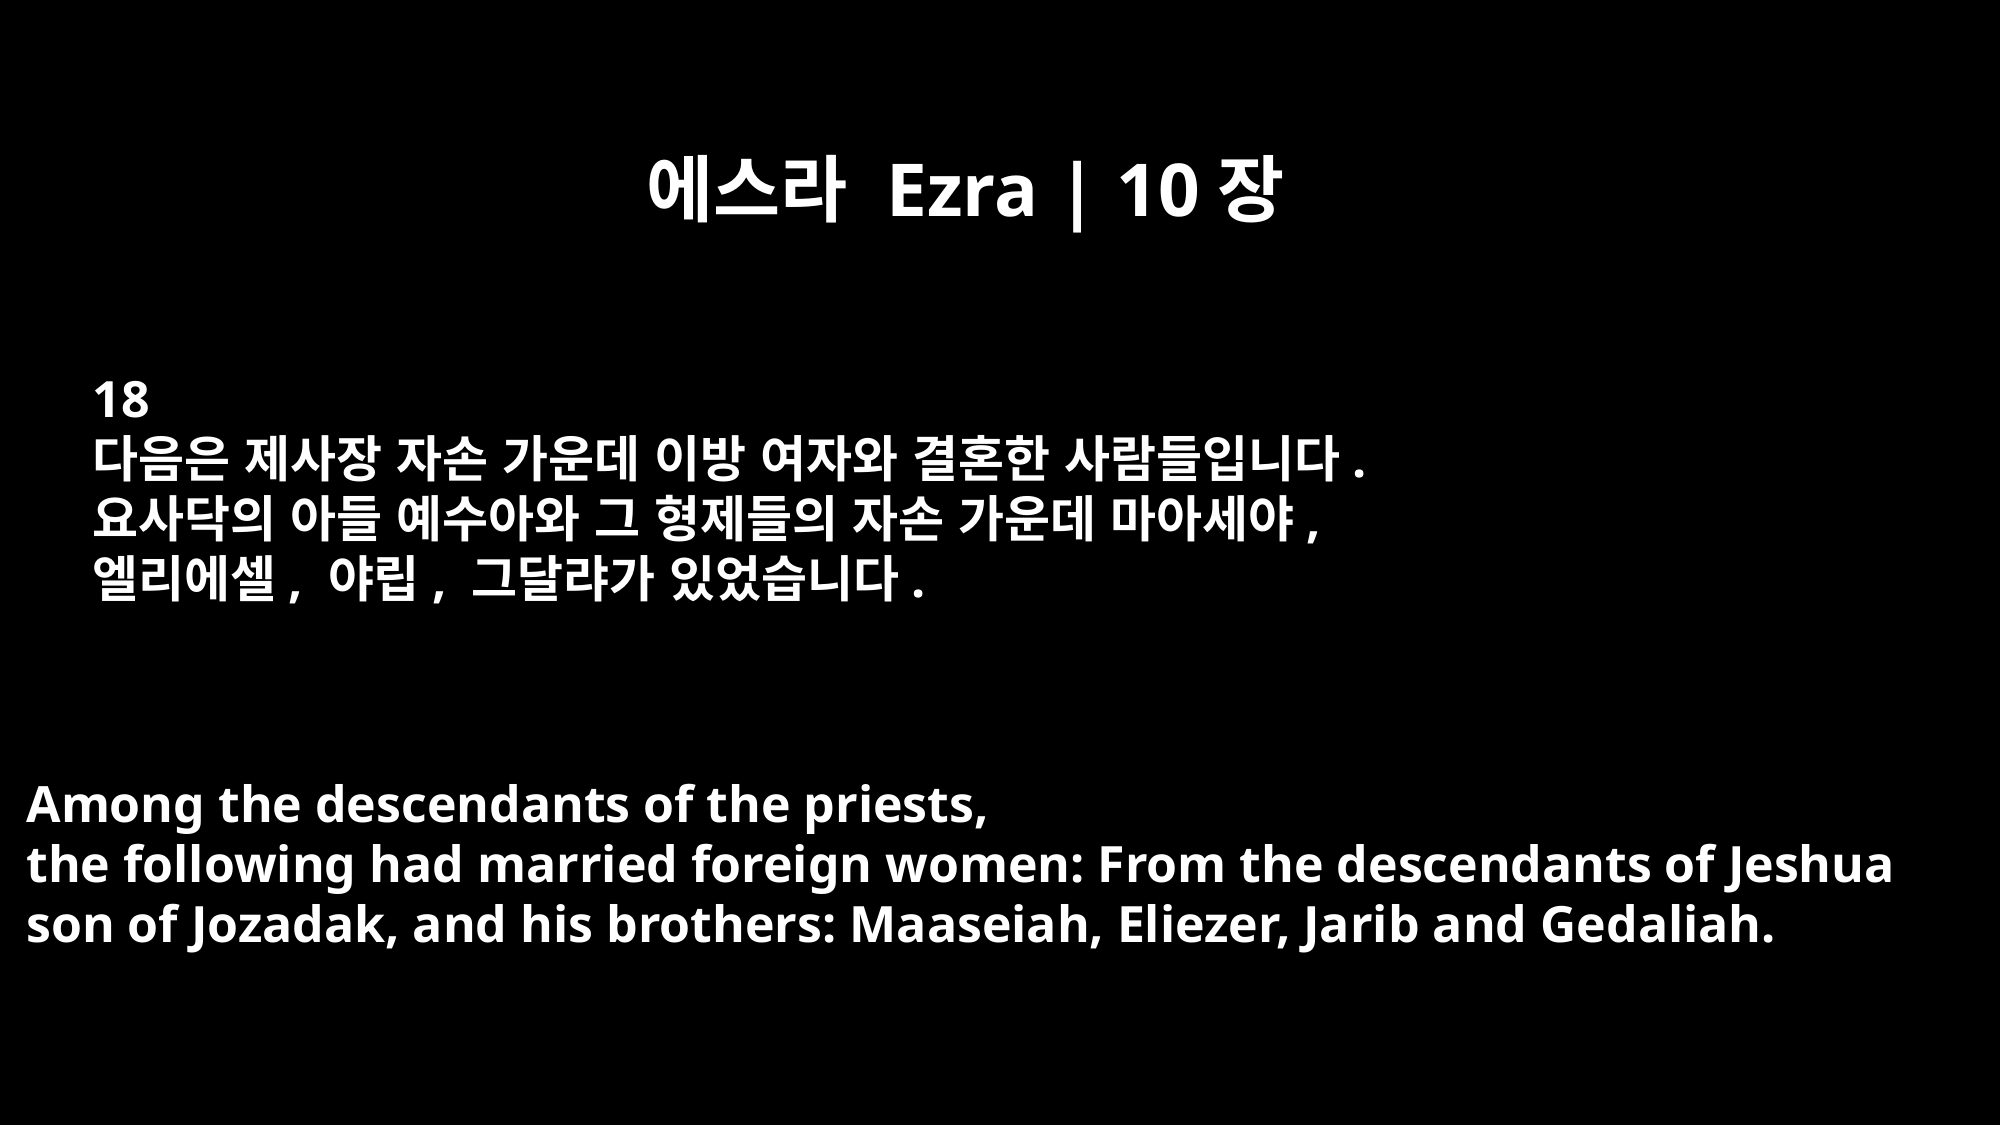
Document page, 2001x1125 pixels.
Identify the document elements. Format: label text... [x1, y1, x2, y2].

text_box 에스라 Ezra | 10장 [631, 136, 1301, 239]
text_box 18 다음은 제사장 자손 가운데 이방 여자와 결혼한 사람들입니다. 요사닥의 아들 예수아와 그 형제들의 자손 가운데 마아세야, 엘리에셀, 야립, 그달랴가 있었습니다. [78, 359, 1383, 615]
text_box Among the descendants of the priests, the following had married foreign women: From the descendants of Jeshua son of Jozadak, and his brothers: Maaseiah, Eliezer, Jarib and Gedaliah. [11, 764, 1911, 960]
